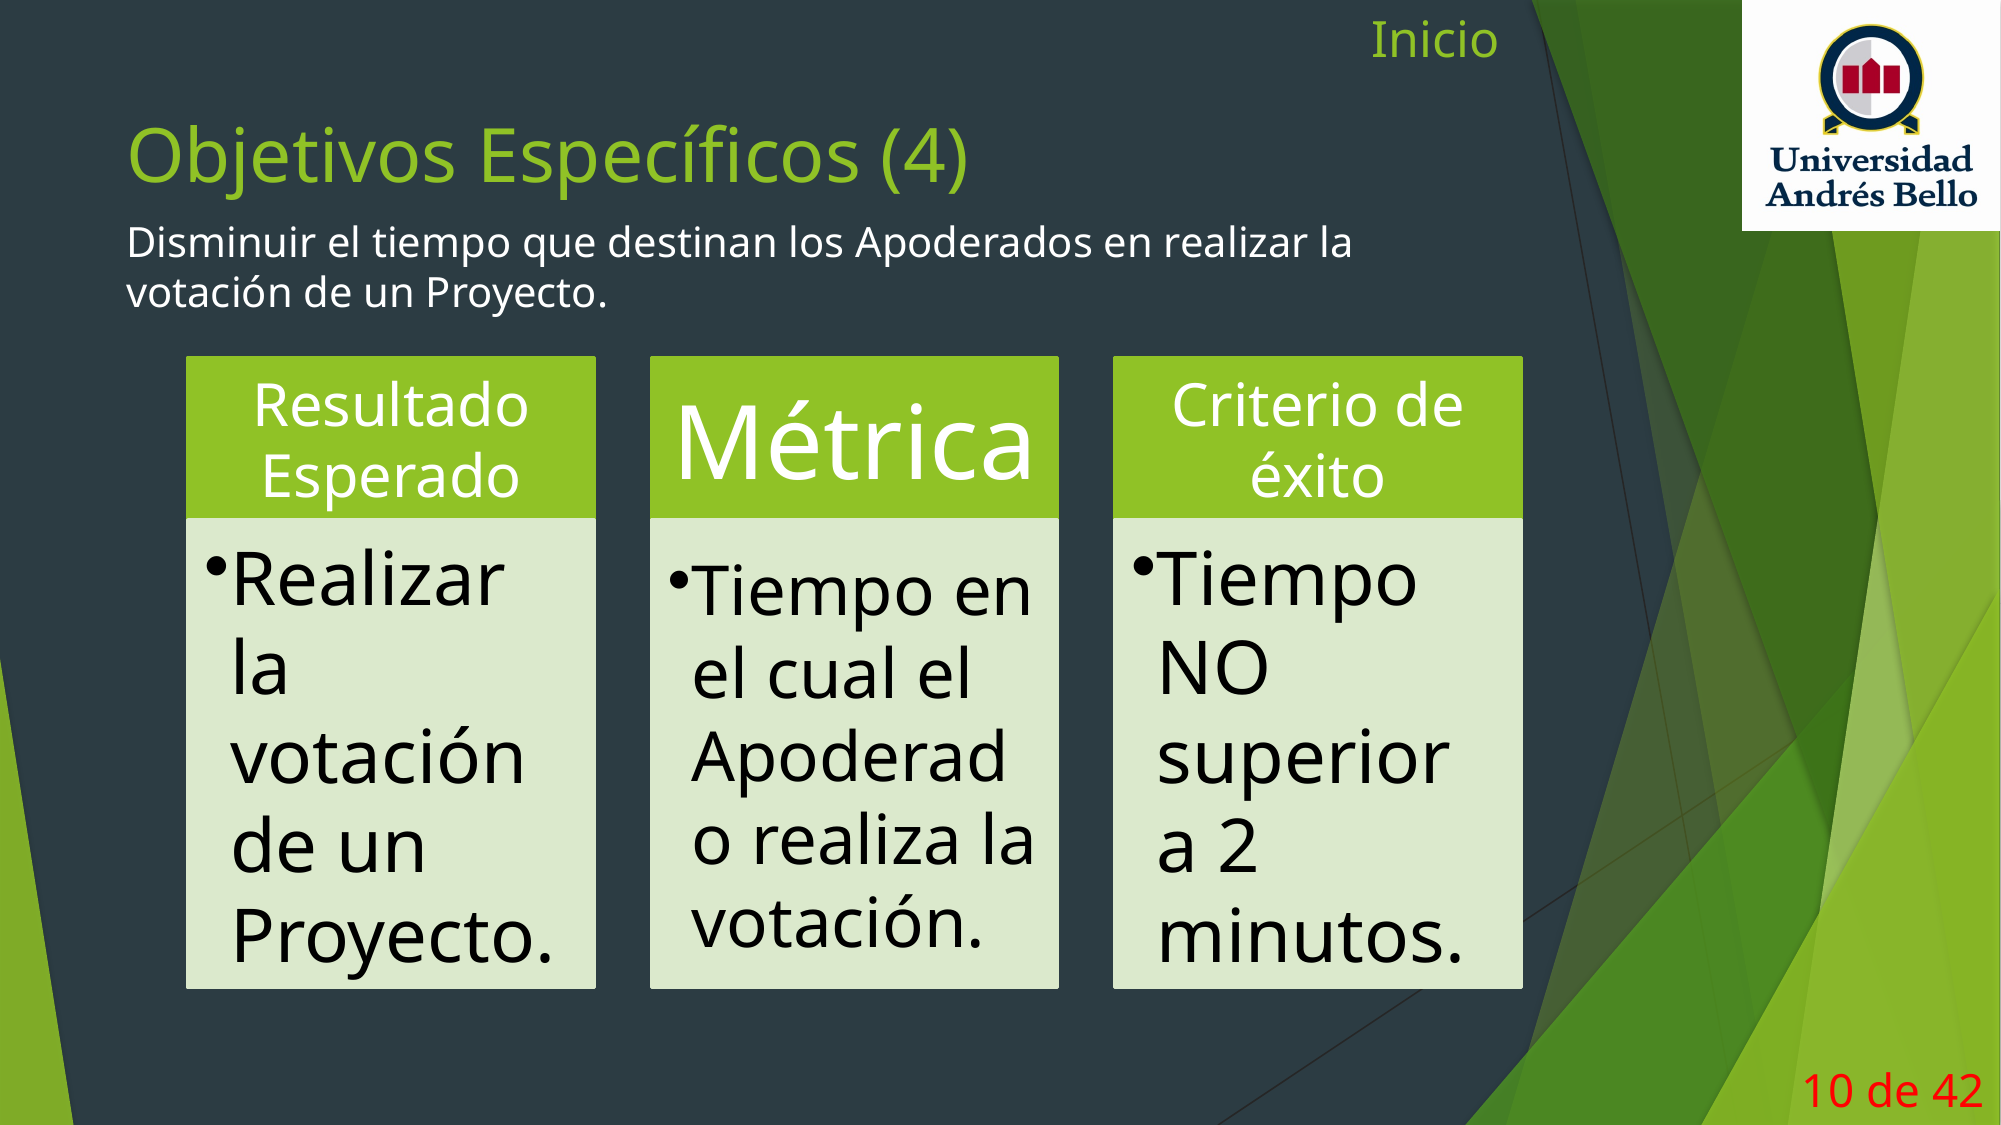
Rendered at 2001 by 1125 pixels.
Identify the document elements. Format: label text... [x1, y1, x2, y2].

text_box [187, 227, 1522, 1118]
slide_number 10 de 42 [1742, 1063, 2000, 1124]
picture [1742, 0, 2000, 231]
list Disminuir el tiempo que destinan los Apoderados en realizar la votación de un Proyecto. [111, 208, 1522, 353]
text_box Inicio [1356, 0, 1533, 75]
title Objetivos Específicos (4) [111, 99, 1522, 208]
